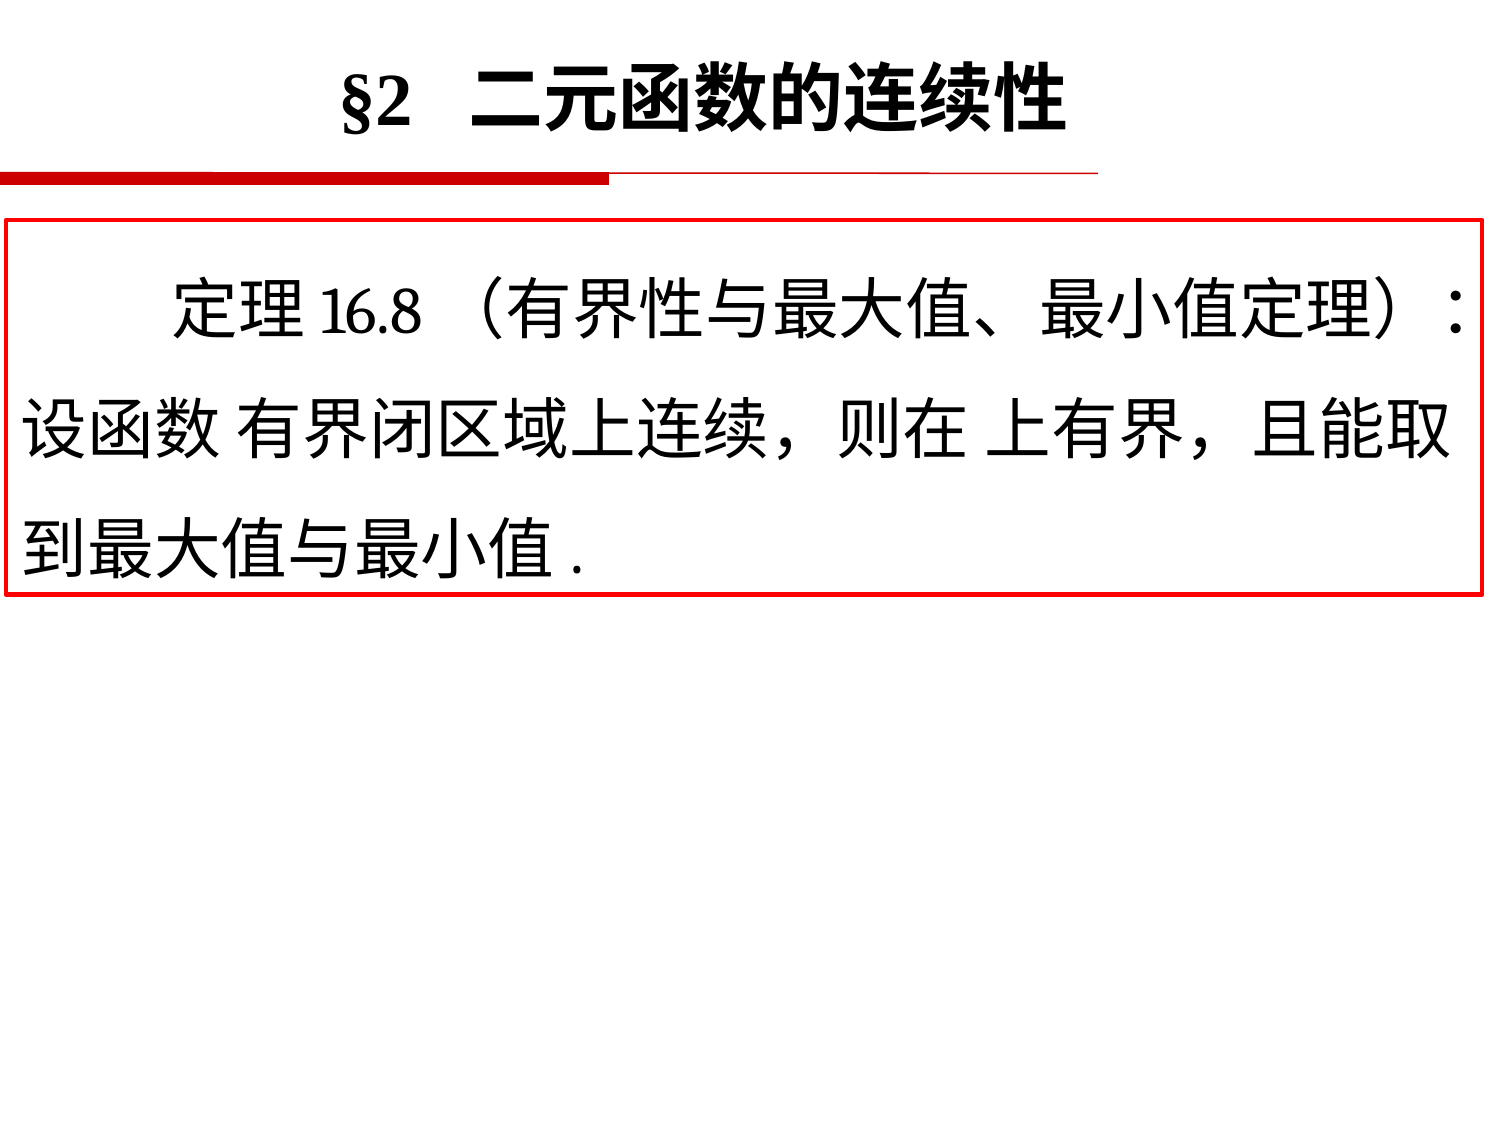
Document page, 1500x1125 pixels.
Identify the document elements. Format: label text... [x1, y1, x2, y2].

text_box §2 二元函数的连续性 [323, 42, 1084, 148]
